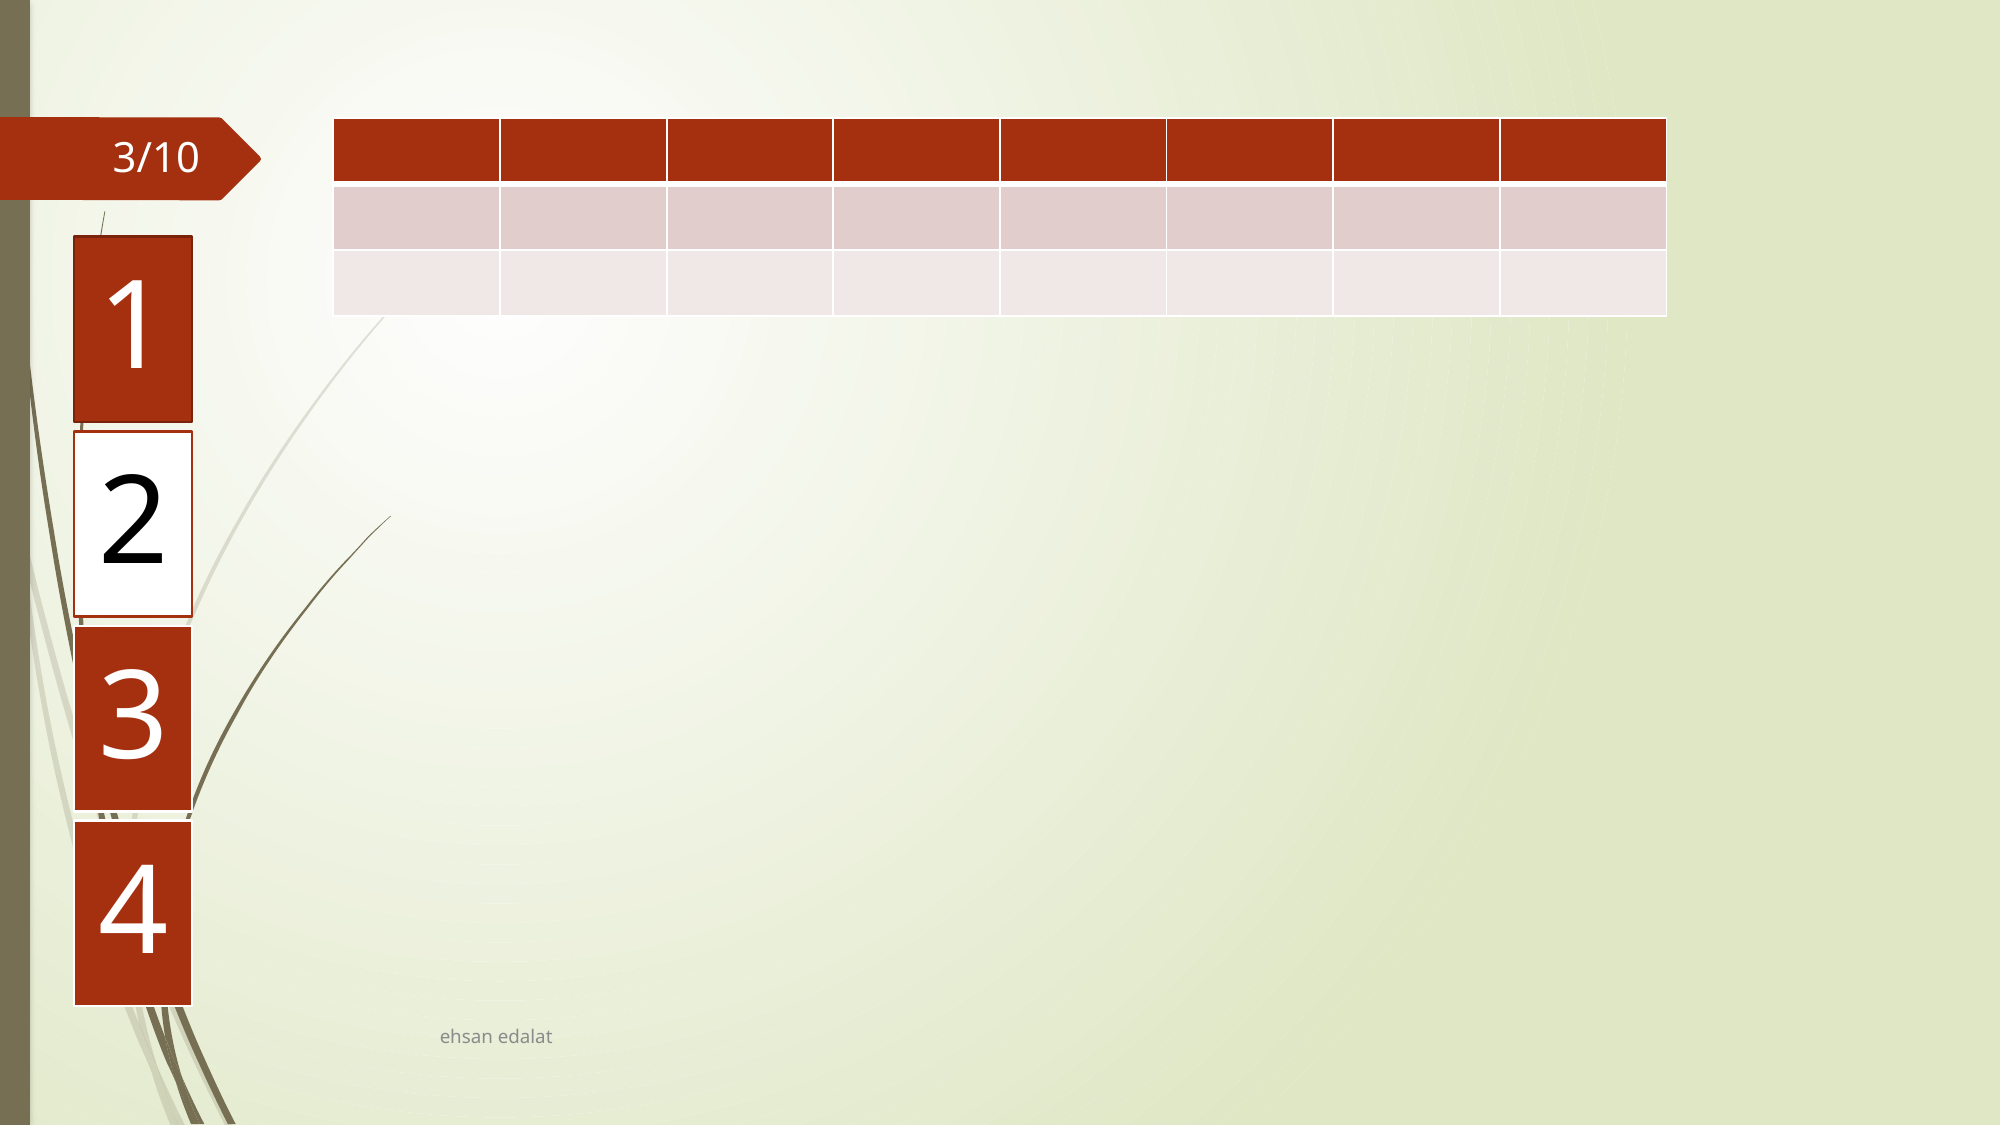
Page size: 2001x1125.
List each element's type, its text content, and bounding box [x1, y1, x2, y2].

table_header [334, 119, 499, 181]
slide_number 3/10 [69, 129, 216, 190]
table_cell [668, 251, 832, 315]
table_header [1167, 119, 1332, 181]
table_cell [334, 187, 499, 249]
table_header [1501, 119, 1666, 181]
table_cell [834, 251, 999, 315]
table_cell [1167, 251, 1332, 315]
table_cell [501, 187, 666, 249]
table_cell [834, 187, 999, 249]
table_cell [1167, 187, 1332, 249]
table_cell [1501, 251, 1666, 315]
table_cell [1334, 251, 1499, 315]
footer ehsan edalat [424, 1006, 1675, 1067]
table_header [668, 119, 832, 181]
table_cell [501, 251, 666, 315]
table_cell [1001, 187, 1166, 249]
table_cell [1334, 187, 1499, 249]
table_cell [1001, 251, 1166, 315]
table_header [834, 119, 999, 181]
table_header [1001, 119, 1166, 181]
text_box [50, 235, 216, 1007]
table_header [501, 119, 666, 181]
table_cell [334, 251, 499, 315]
table_cell [1501, 187, 1666, 249]
table_cell [668, 187, 832, 249]
table_header [1334, 119, 1499, 181]
